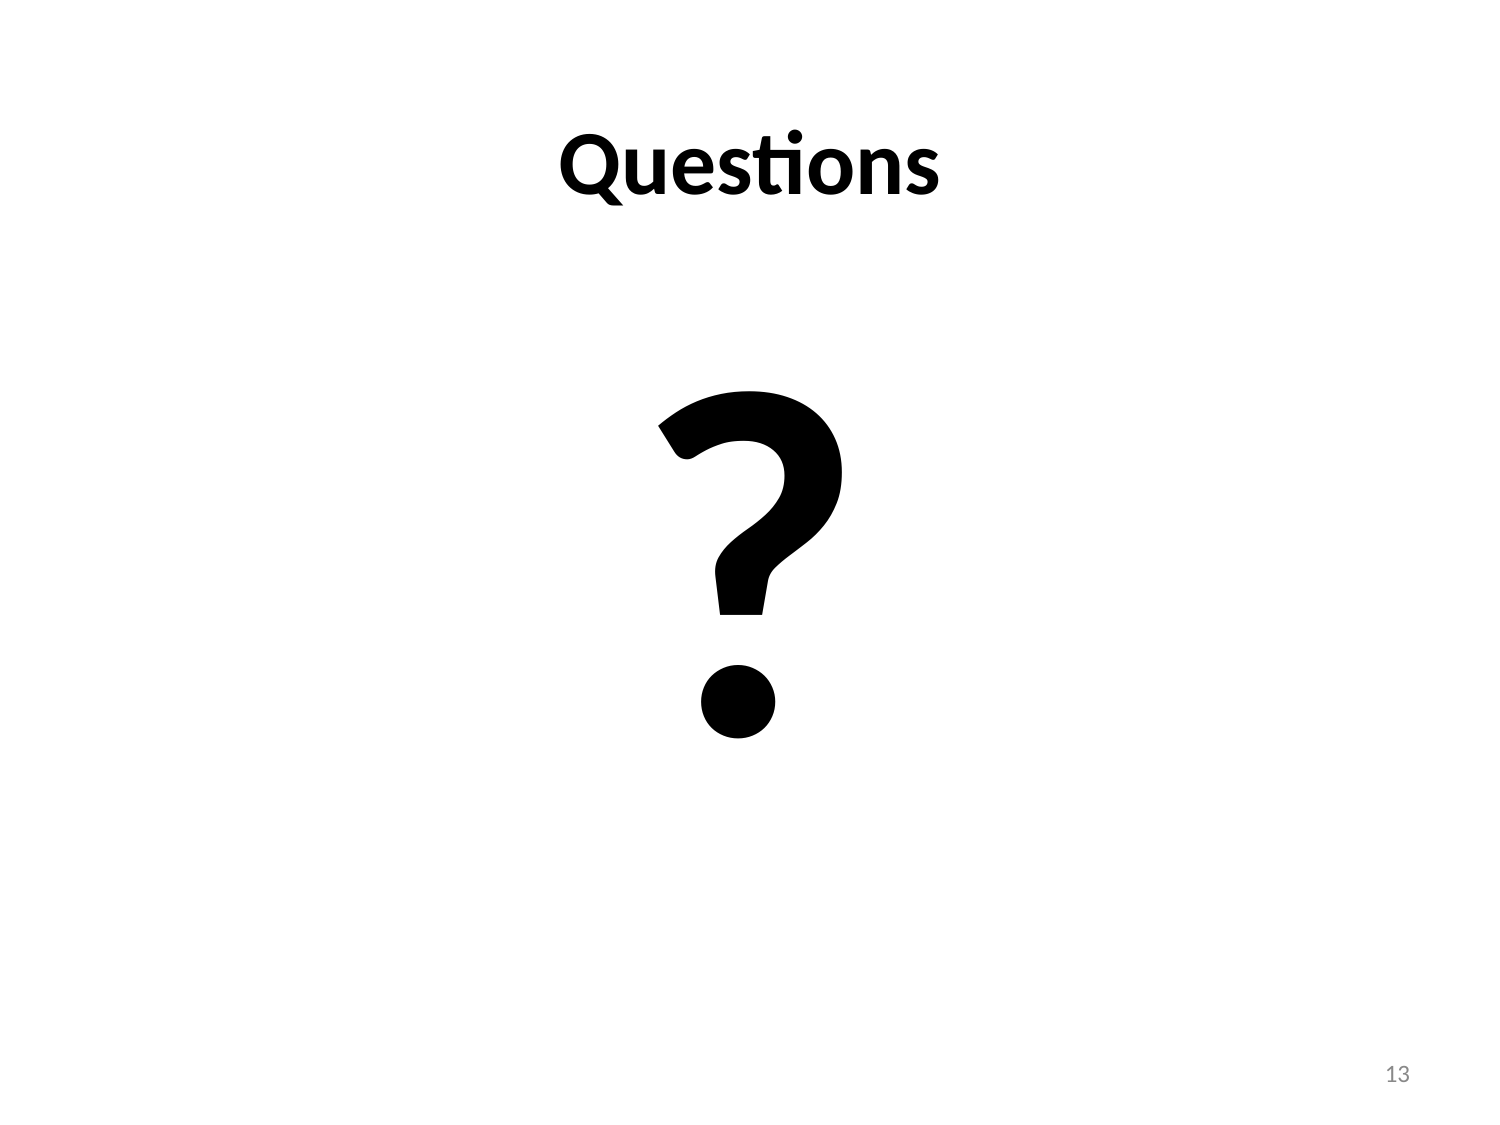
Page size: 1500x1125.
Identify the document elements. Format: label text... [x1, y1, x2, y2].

title Questions ? [74, 44, 1426, 233]
text_box 13 [1074, 1042, 1425, 1103]
